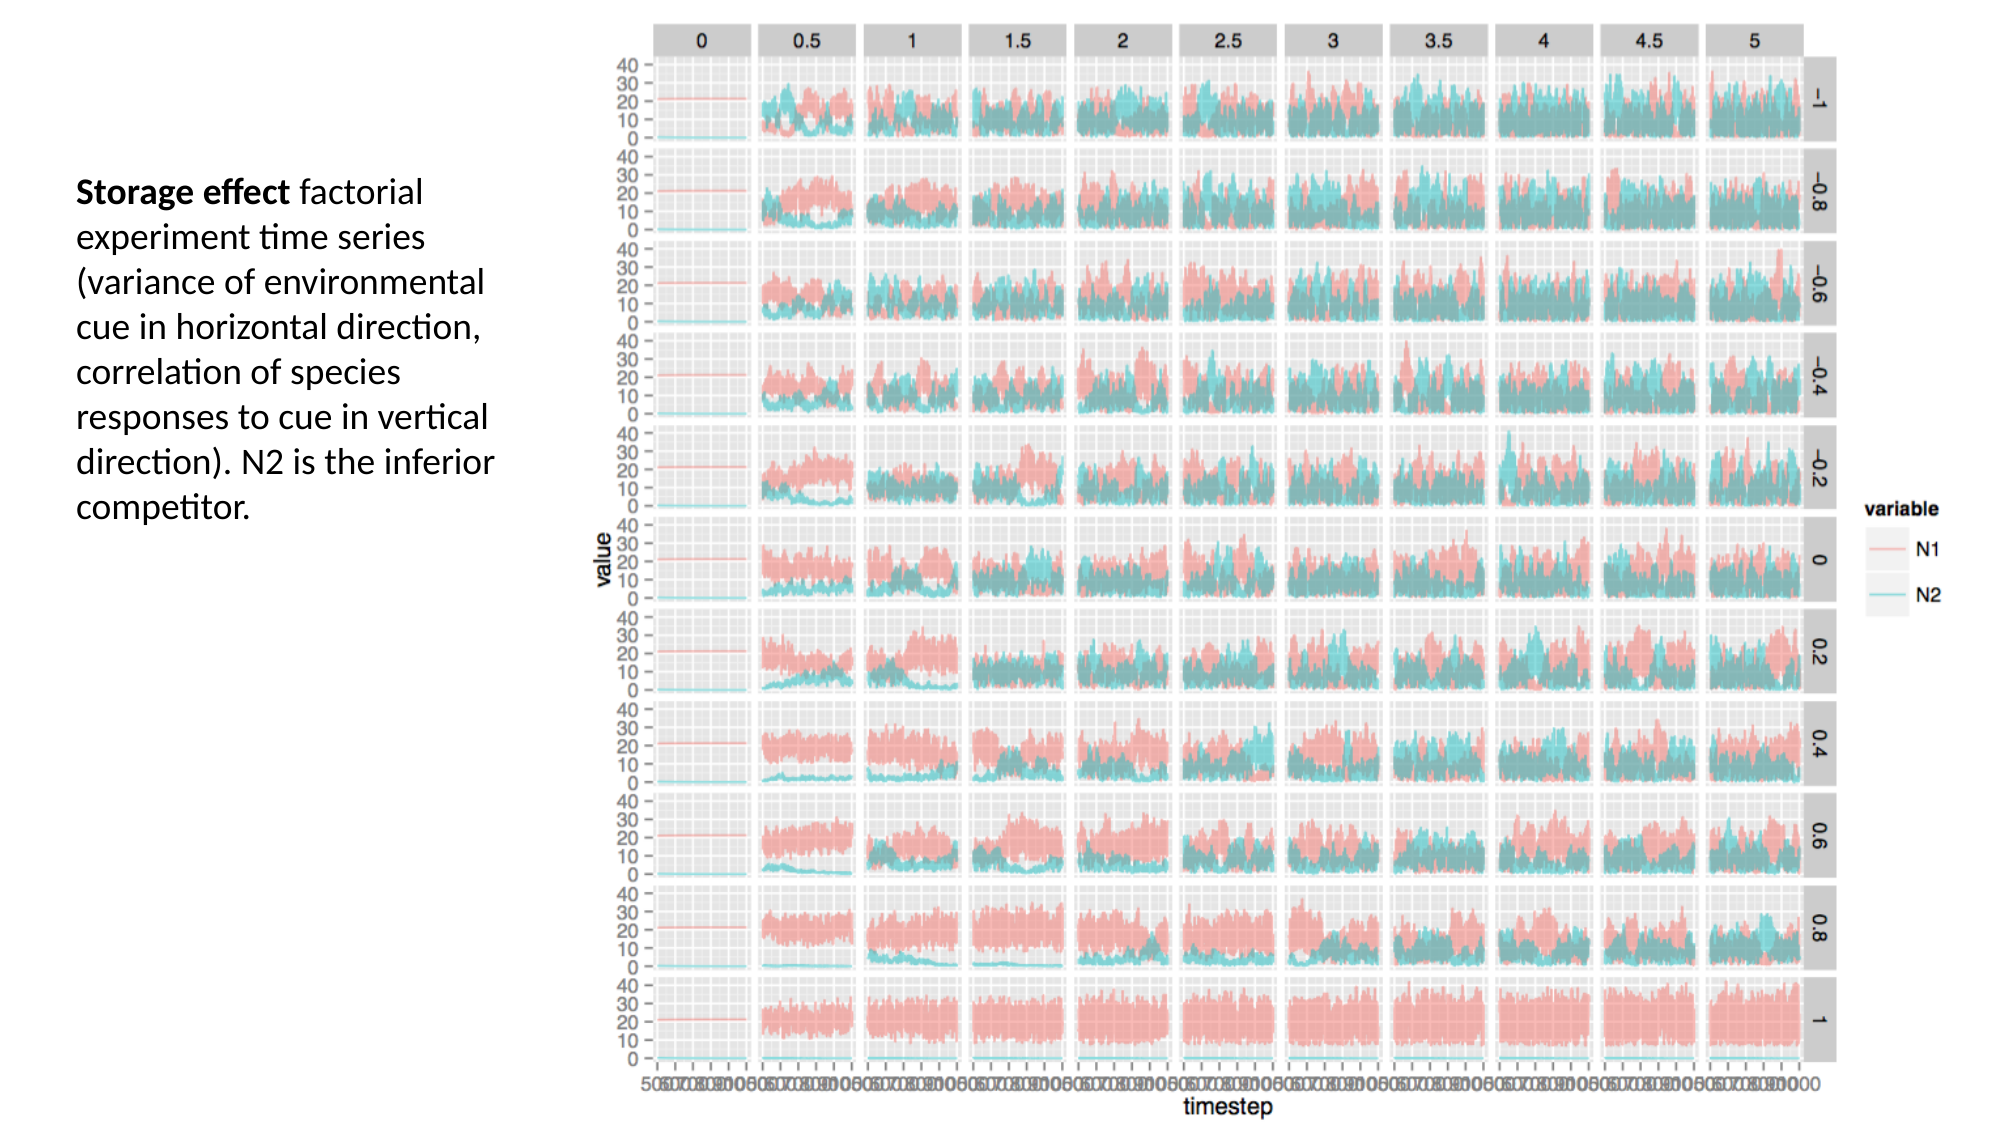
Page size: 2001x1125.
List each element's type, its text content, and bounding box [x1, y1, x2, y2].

picture [575, 0, 1970, 1125]
text_box Storage effect factorial experiment time series (variance of environmental cue in horizontal direction, correlation of species responses to cue in vertical direction). N2 is the inferior competitor. [61, 159, 543, 535]
